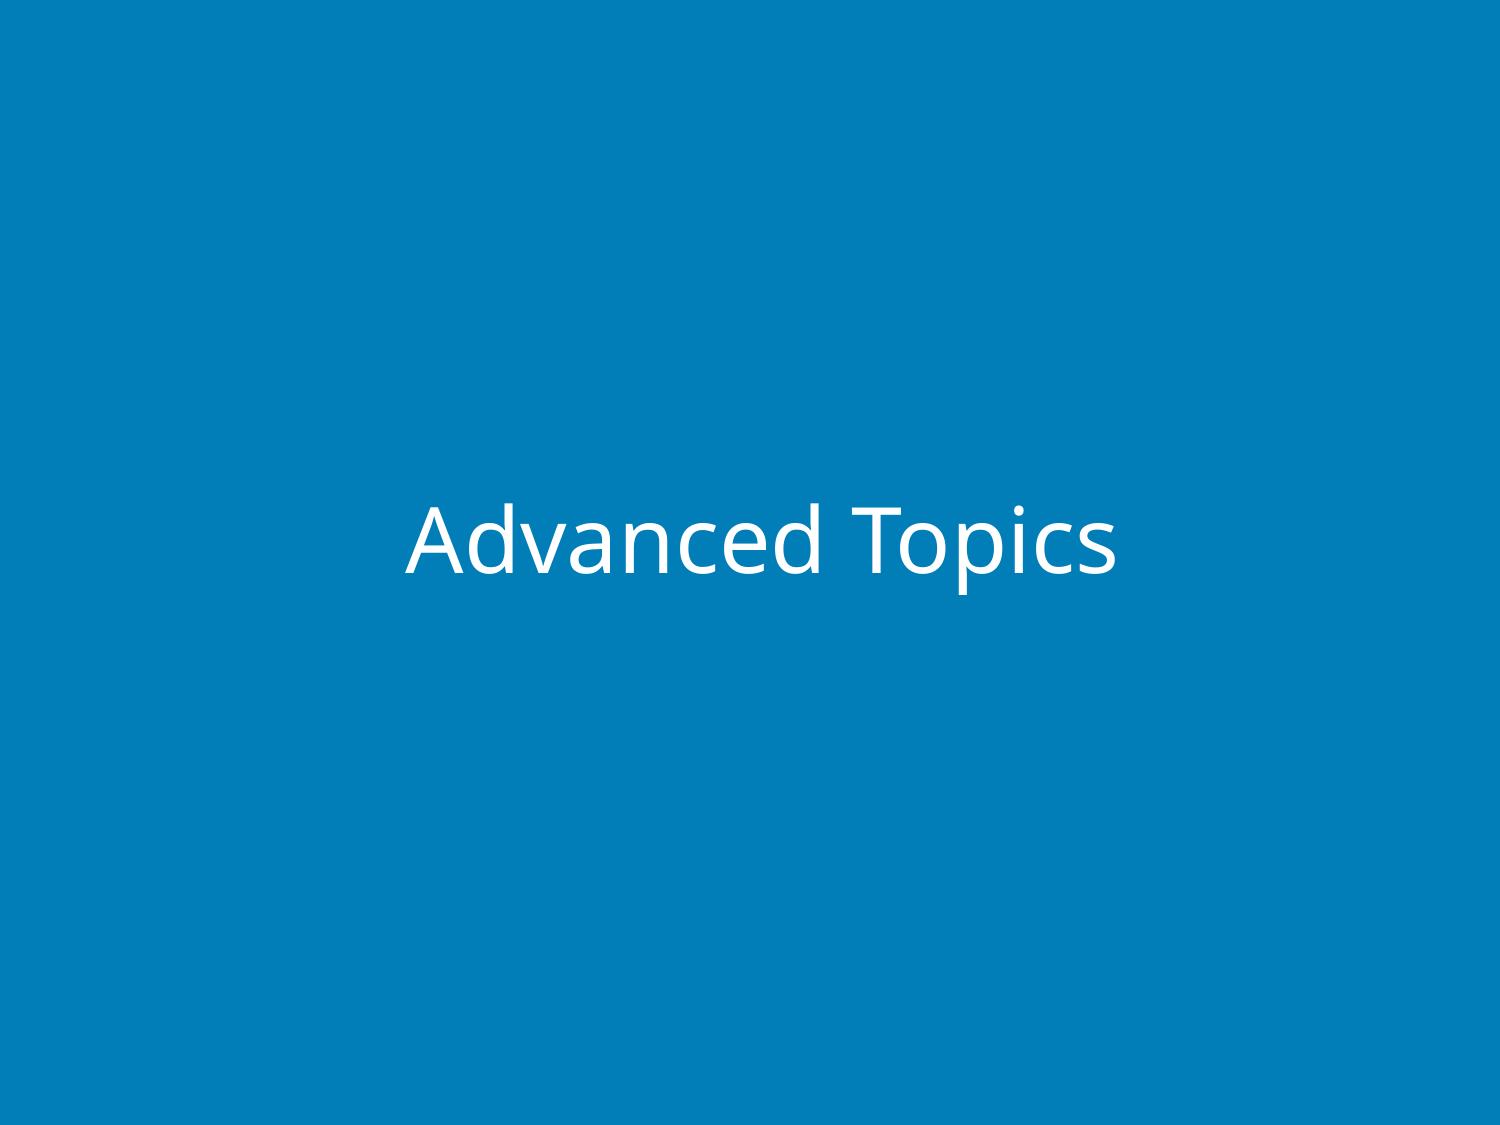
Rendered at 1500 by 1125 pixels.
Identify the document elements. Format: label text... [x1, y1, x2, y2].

title Advanced Topics [125, 425, 1400, 649]
